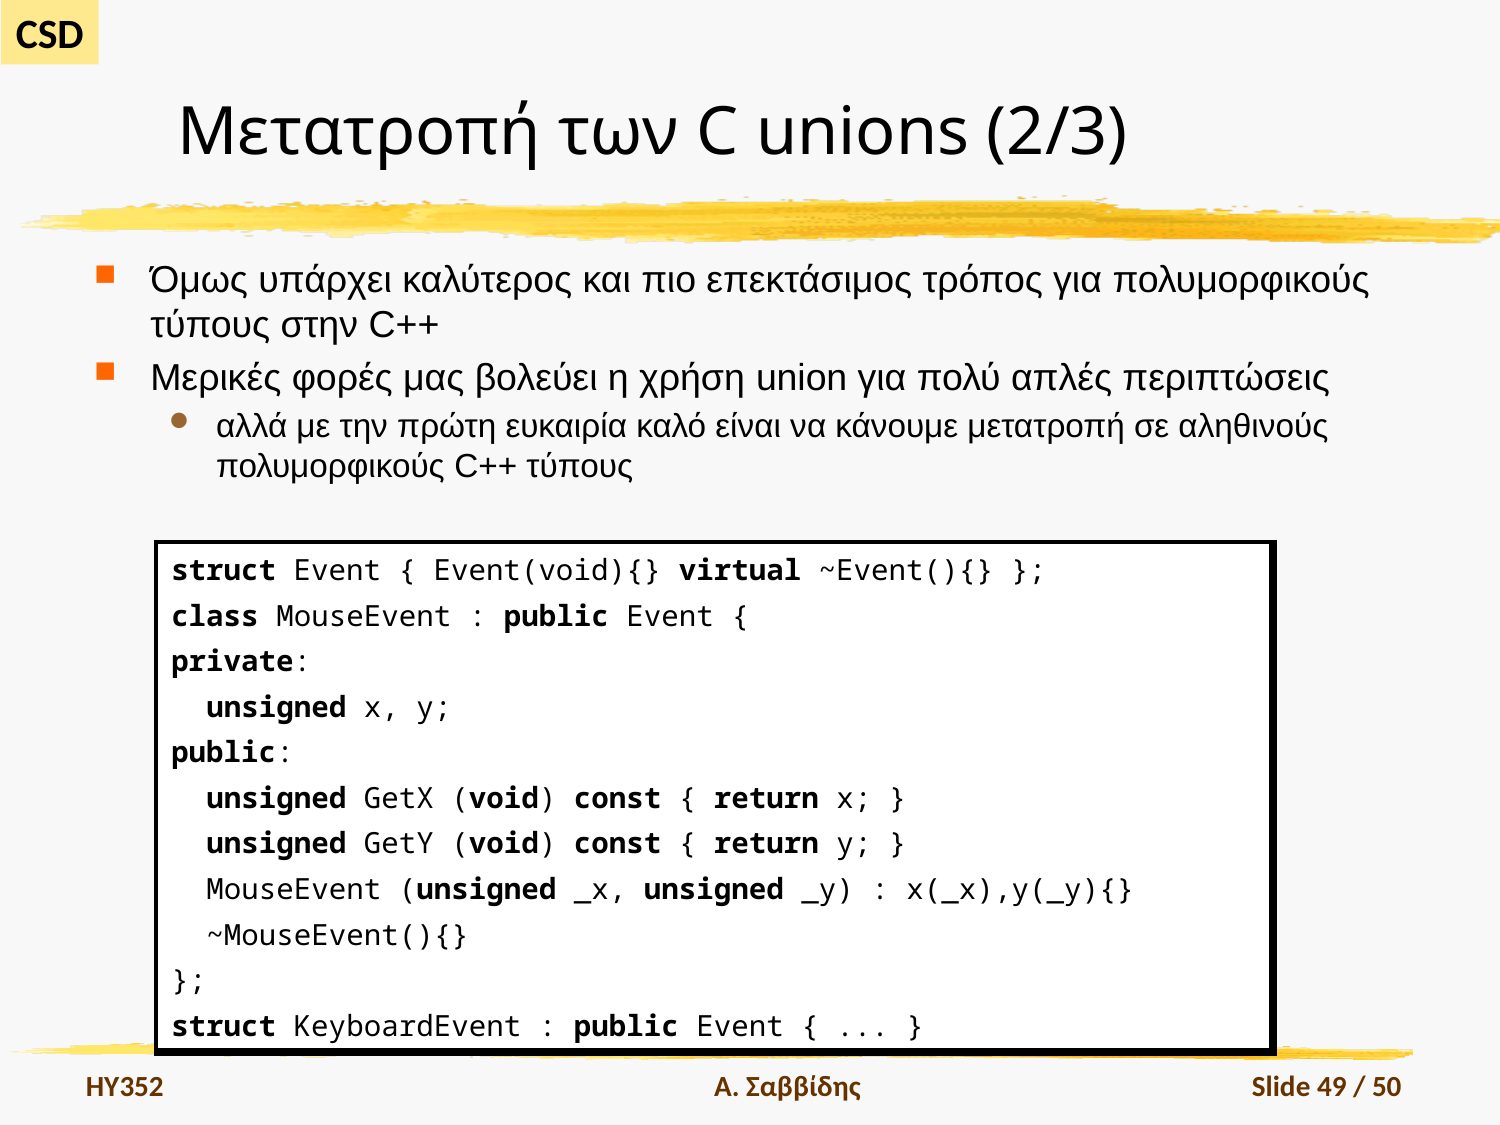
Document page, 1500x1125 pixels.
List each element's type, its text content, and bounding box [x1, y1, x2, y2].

table_header struct Event { Event(void){} virtual ~Event(){} }; class MouseEvent : public Event { private: unsigned x, y; public: unsigned GetX (void) const { return x; } unsigned GetY (void) const { return y; } MouseEvent (unsigned _x, unsigned _y) : x(_x),y(_y){} ~MouseEvent(){} }; struct KeyboardEvent : public Event { ... } [158, 973, 1269, 1048]
footer Α. Σαββίδης [549, 1056, 1025, 1110]
picture [21, 190, 1500, 254]
picture [400, 1056, 549, 1064]
picture [1025, 1056, 1104, 1064]
picture [11, 1037, 70, 1064]
title Μετατροπή των C unions (2/3) [162, 24, 1500, 175]
slide_number Slide 49 / 50 [1104, 1034, 1417, 1110]
slide_number HY352 [70, 1034, 400, 1110]
list Όμως υπάρχει καλύτερος και πιο επεκτάσιμος τρόπος για πολυμορφικούς τύπους στην C++ Μερικές φορές μας βολεύει η χρήση union για πολύ απλές περιπτώσεις αλλά με την πρώτη ευκαιρία καλό είναι να κάνουμε μετατροπή σε αληθινούς πολυμορφικούς C++ τύπους [79, 247, 1442, 973]
